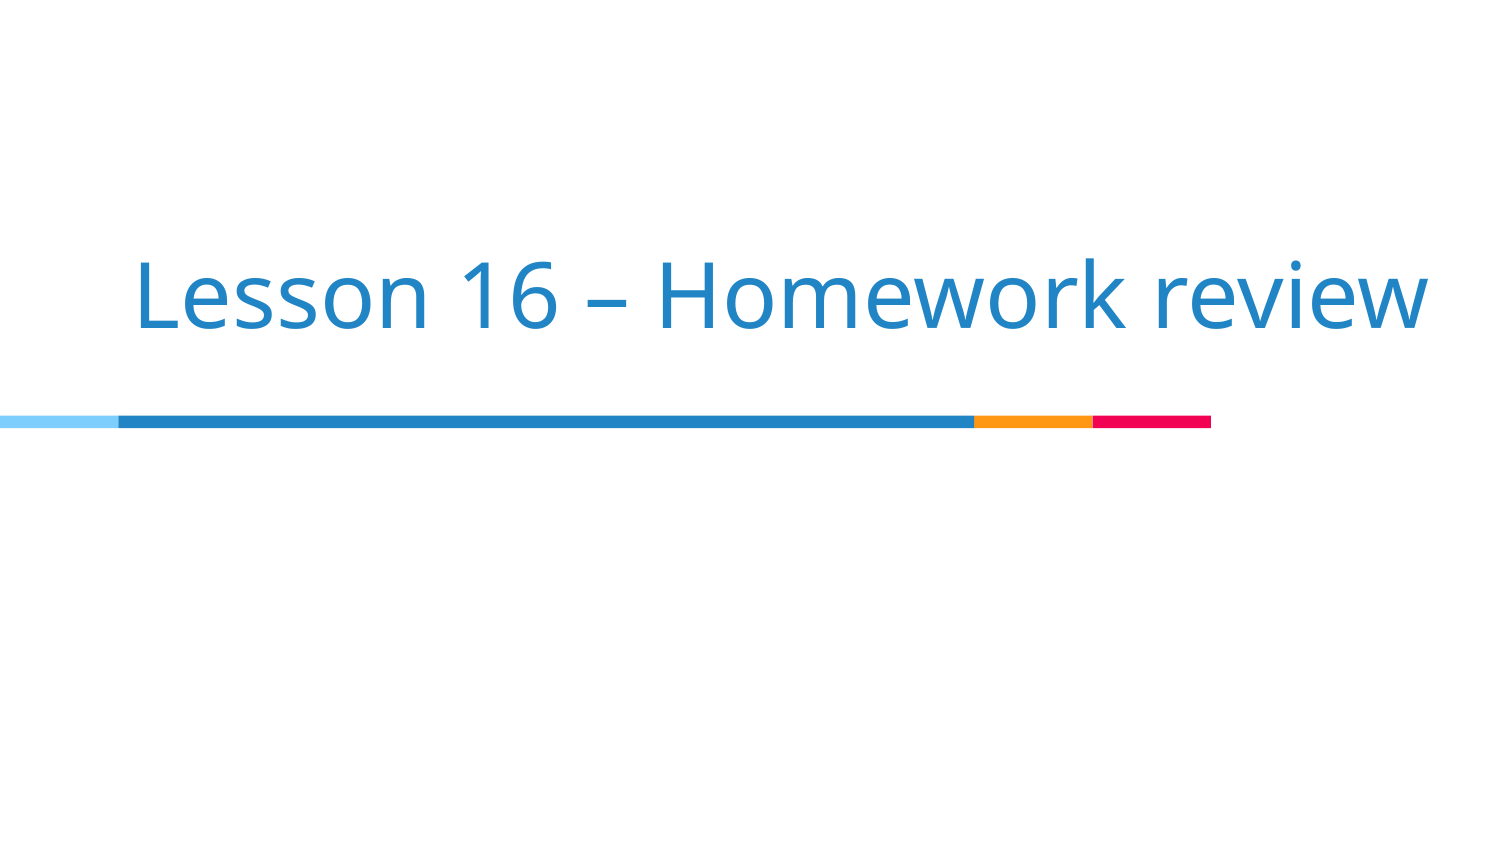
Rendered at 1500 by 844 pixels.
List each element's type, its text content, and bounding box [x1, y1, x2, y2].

title Lesson 16 – Homework review [117, 222, 1486, 413]
